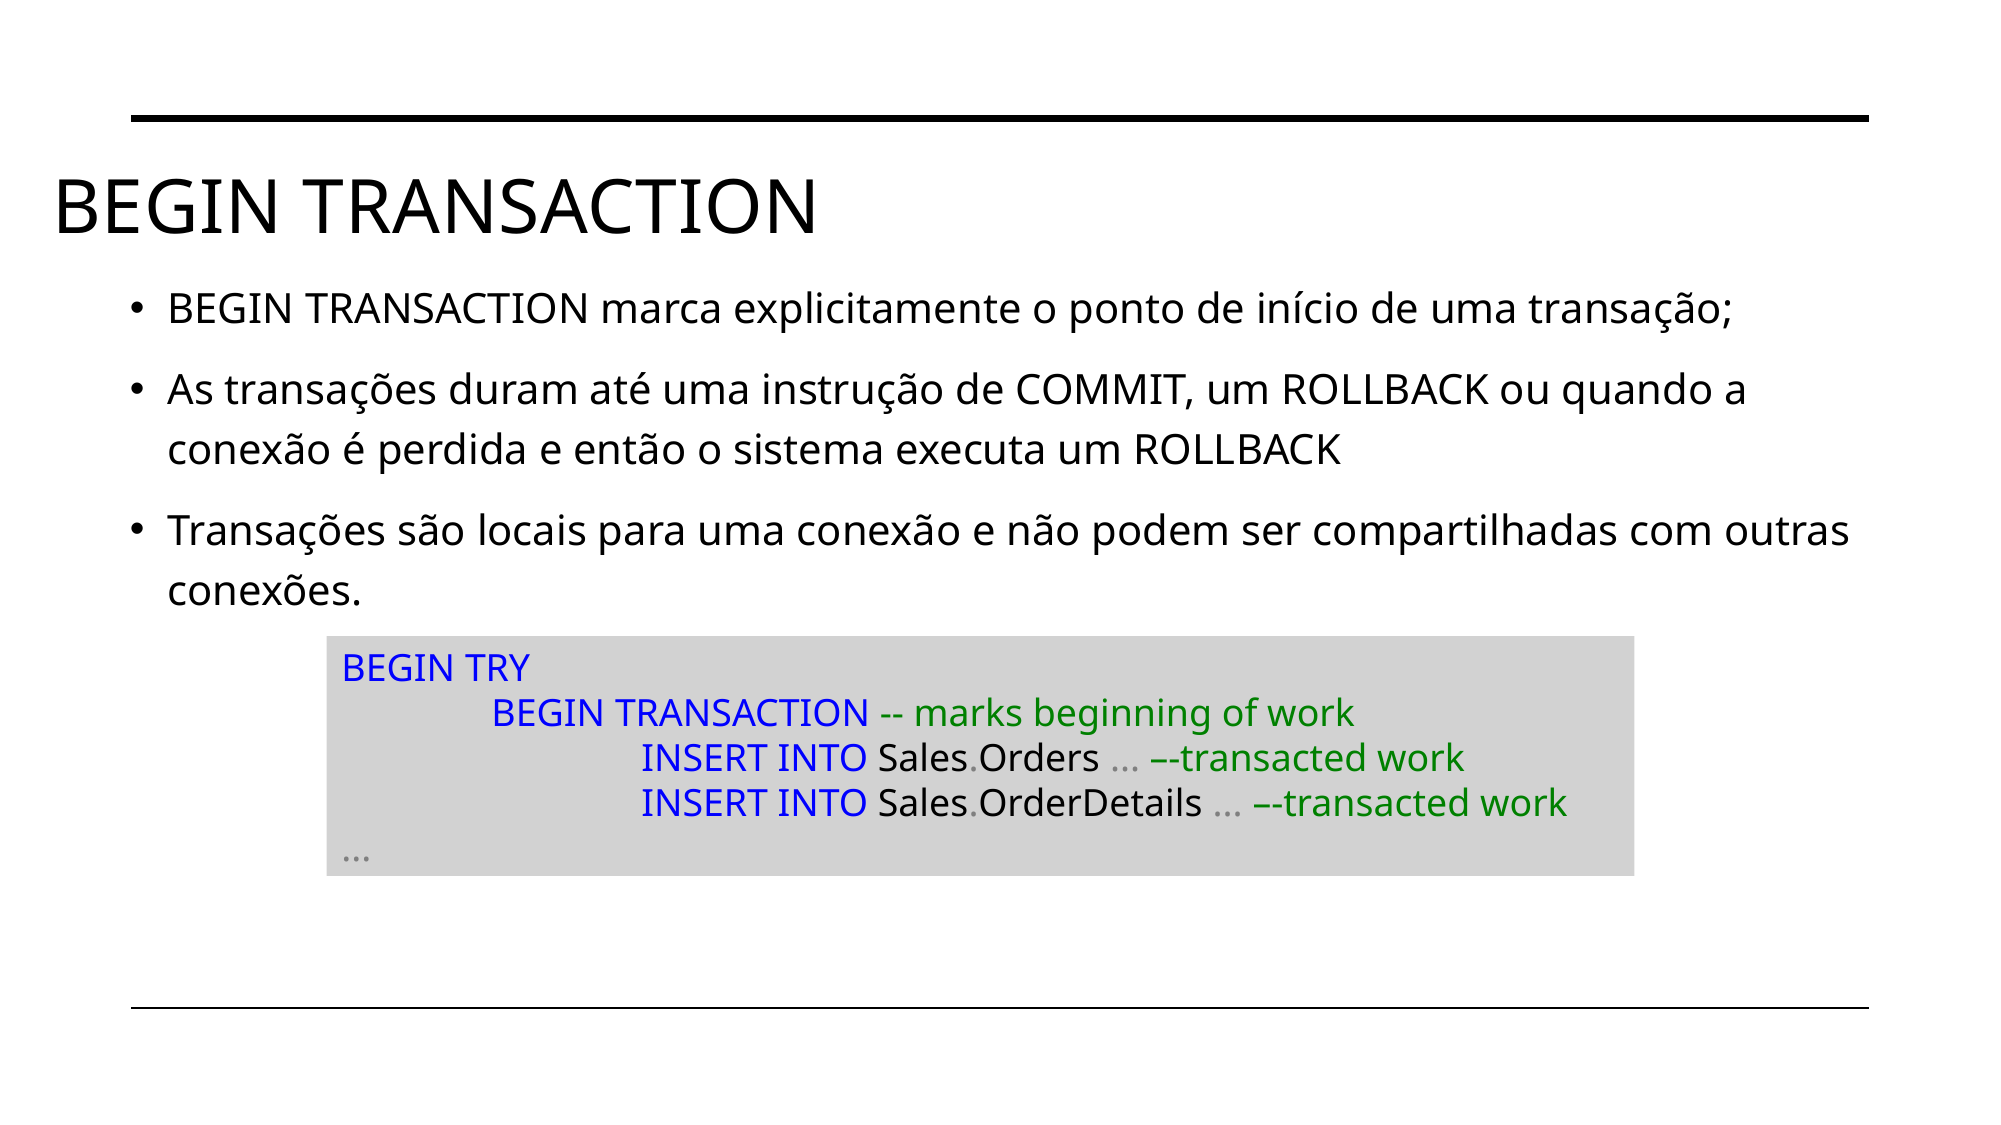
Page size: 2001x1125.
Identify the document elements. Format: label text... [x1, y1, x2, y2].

title Begin transaction [37, 151, 1924, 377]
text_box BEGIN TRY BEGIN TRANSACTION -- marks beginning of work INSERT INTO Sales.Orders ... –-transacted work INSERT INTO Sales.OrderDetails ... –-transacted work ... [326, 636, 1635, 876]
list BEGIN TRANSACTION marca explicitamente o ponto de início de uma transação; As transações duram até uma instrução de COMMIT, um ROLLBACK ou quando a conexão é perdida e então o sistema executa um ROLLBACK Transações são locais para uma conexão e não podem ser compartilhadas com outras conexões. [114, 264, 1924, 1006]
